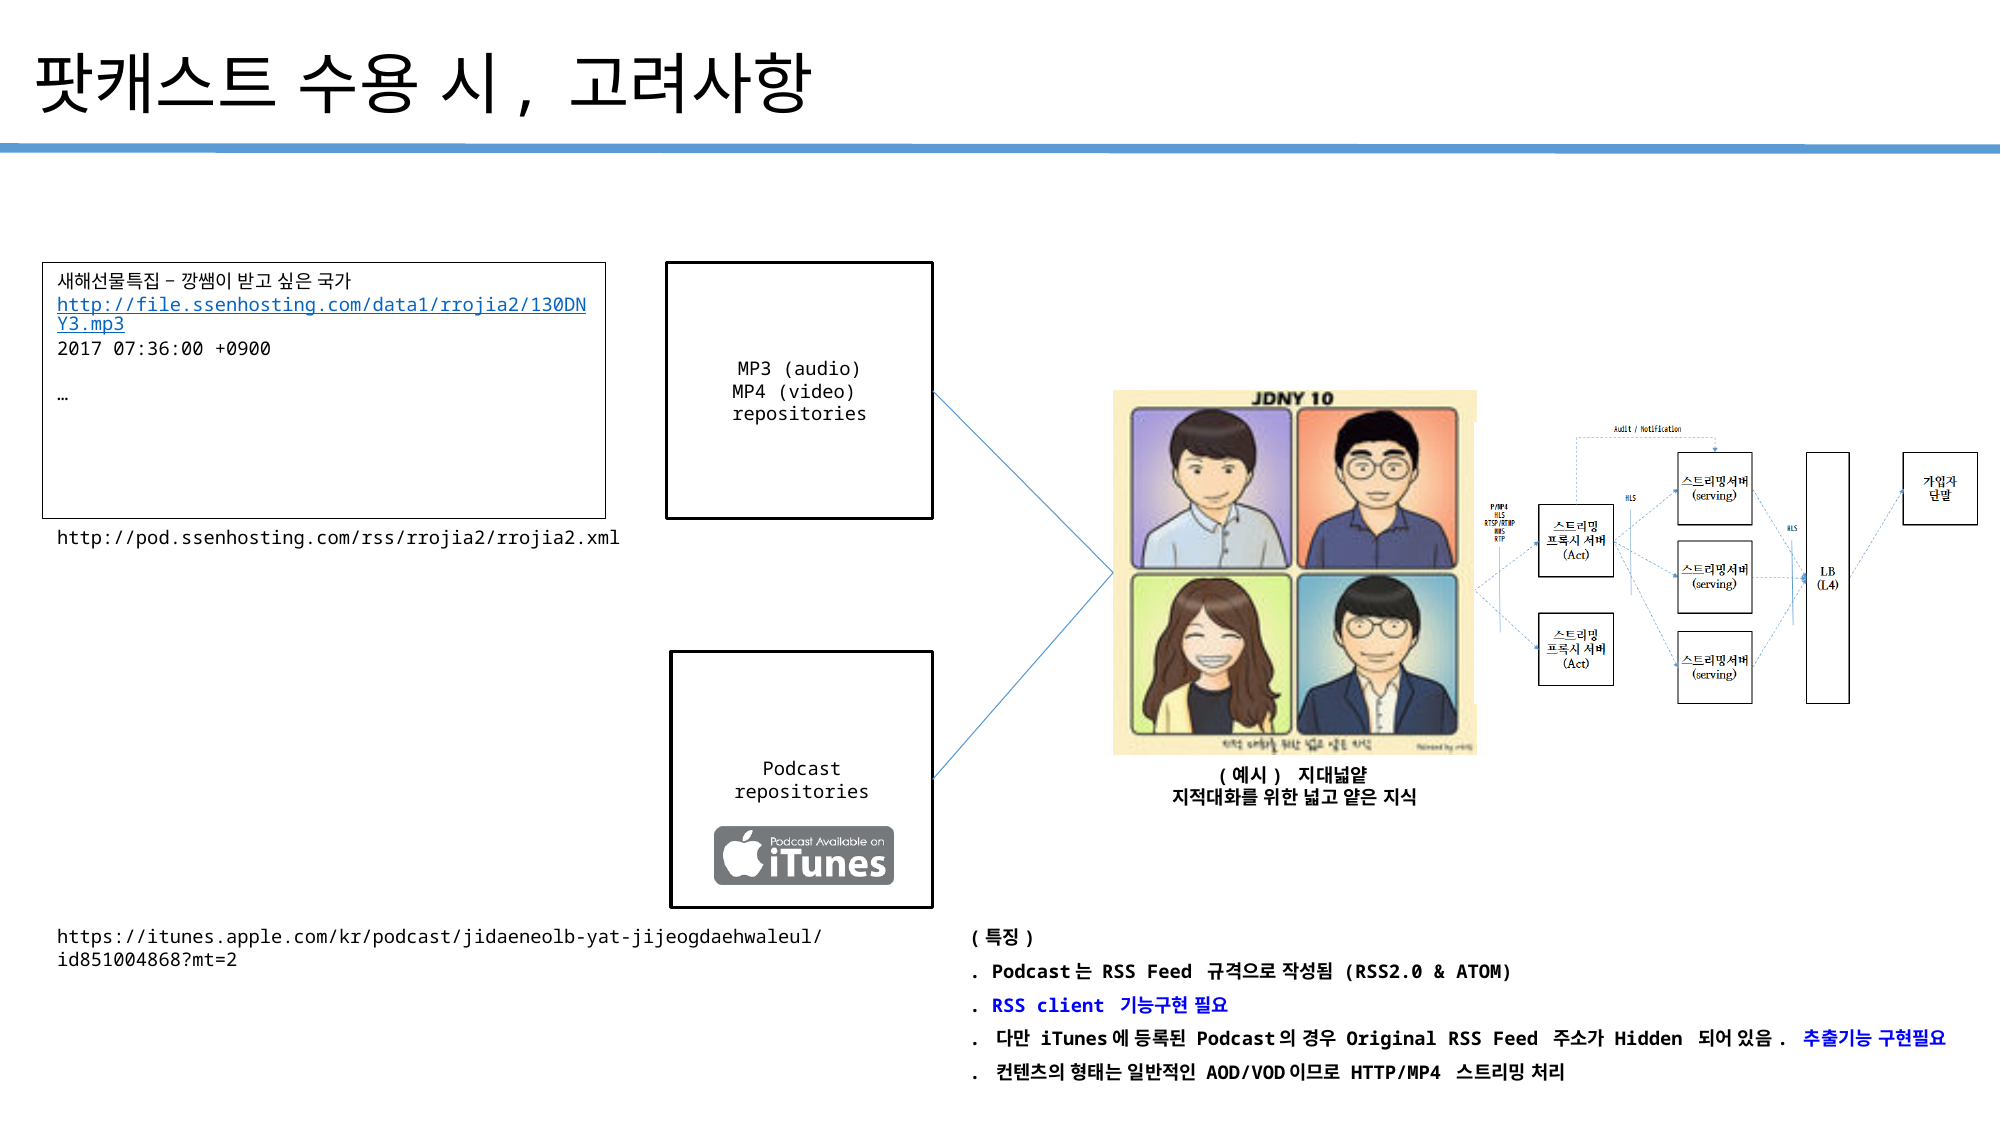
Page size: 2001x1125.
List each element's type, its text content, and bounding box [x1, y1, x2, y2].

text_box 새해선물특집 – 깡쌤이 받고 싶은 국가 http://file.ssenhosting.com/data1/rrojia2/130DNY3.mp3 2017 07:36:00 +0900 … [42, 262, 606, 519]
text_box https://itunes.apple.com/kr/podcast/jidaeneolb-yat-jijeogdaehwaleul/id851004868?mt=2 [42, 917, 933, 978]
text_box 팟캐스트 수용 시, 고려사항 [18, 34, 1703, 130]
picture [714, 826, 894, 885]
text_box (예시) 지대넓얕 지적대화를 위한 넓고 얕은 지식 [1113, 755, 1477, 816]
picture [1114, 390, 1978, 755]
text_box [932, 390, 1114, 572]
text_box (특징) . Podcast는 RSS Feed 규격으로 작성됨 (RSS2.0 & ATOM) . RSS client 기능구현 필요 . 다만 iTunes에 등록된 Podcast의 경우 Original RSS Feed 주소가 Hidden 되어 있음. 추출기능 구현필요 . 컨텐츠의 형태는 일반적인 AOD/VOD이므로 HTTP/MP4 스트리밍 처리 [954, 907, 2000, 1091]
text_box http://pod.ssenhosting.com/rss/rrojia2/rrojia2.xml [42, 518, 932, 556]
text_box Podcast repositories [671, 651, 933, 908]
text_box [932, 572, 1114, 780]
text_box MP3 (audio) MP4 (video) repositories [666, 262, 933, 518]
